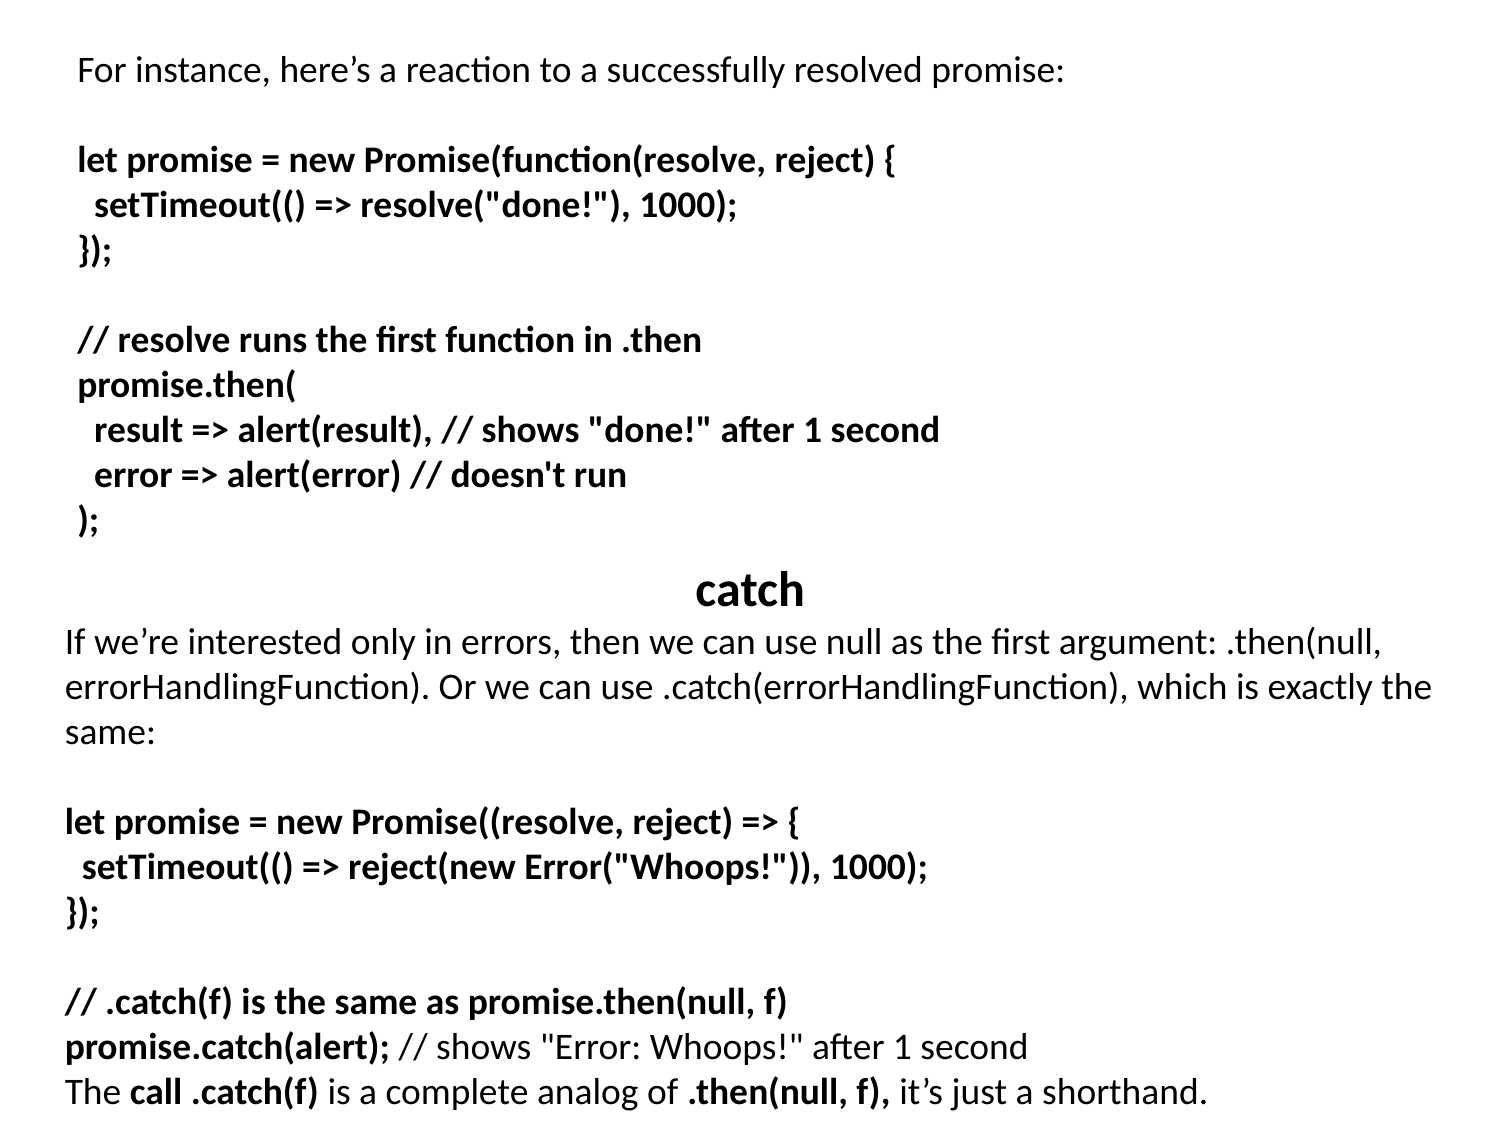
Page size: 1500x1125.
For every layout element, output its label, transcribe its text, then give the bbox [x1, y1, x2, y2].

text_box catch If we’re interested only in errors, then we can use null as the first argument: .then(null, errorHandlingFunction). Or we can use .catch(errorHandlingFunction), which is exactly the same: let promise = new Promise((resolve, reject) => { setTimeout(() => reject(new Error("Whoops!")), 1000); }); // .catch(f) is the same as promise.then(null, f) promise.catch(alert); // shows "Error: Whoops!" after 1 second The call .catch(f) is a complete analog of .then(null, f), it’s just a shorthand. [50, 549, 1450, 1120]
text_box For instance, here’s a reaction to a successfully resolved promise: let promise = new Promise(function(resolve, reject) { setTimeout(() => resolve("done!"), 1000); }); // resolve runs the first function in .then promise.then( result => alert(result), // shows "done!" after 1 second error => alert(error) // doesn't run ); [62, 37, 1438, 548]
